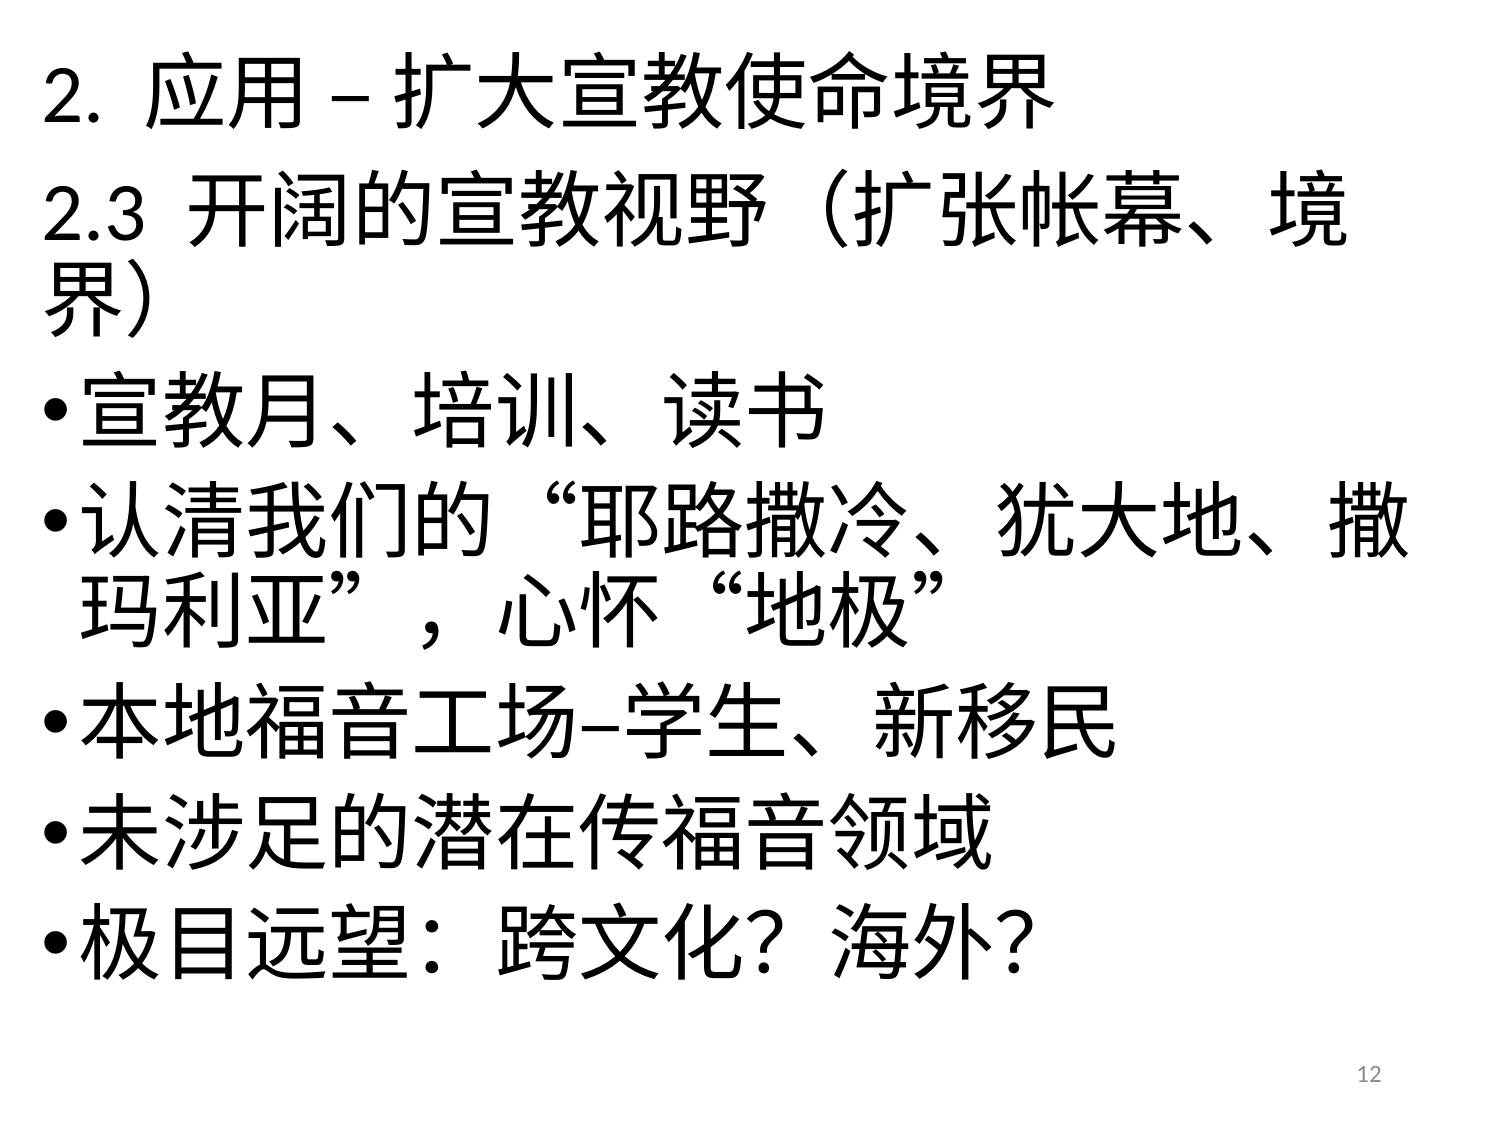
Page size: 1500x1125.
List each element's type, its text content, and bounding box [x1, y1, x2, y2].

slide_number 12 [1059, 1042, 1397, 1103]
title 2. 应用 – 扩大宣教使命境界 [26, 30, 1474, 161]
list 2.3 开阔的宣教视野（扩张帐幕、境界） 宣教月、培训、读书 认清我们的“耶路撒冷、犹大地、撒玛利亚”，心怀“地极” 本地福音工场–学生、新移民 未涉足的潜在传福音领域 极目远望：跨文化？海外？ [26, 161, 1474, 1061]
